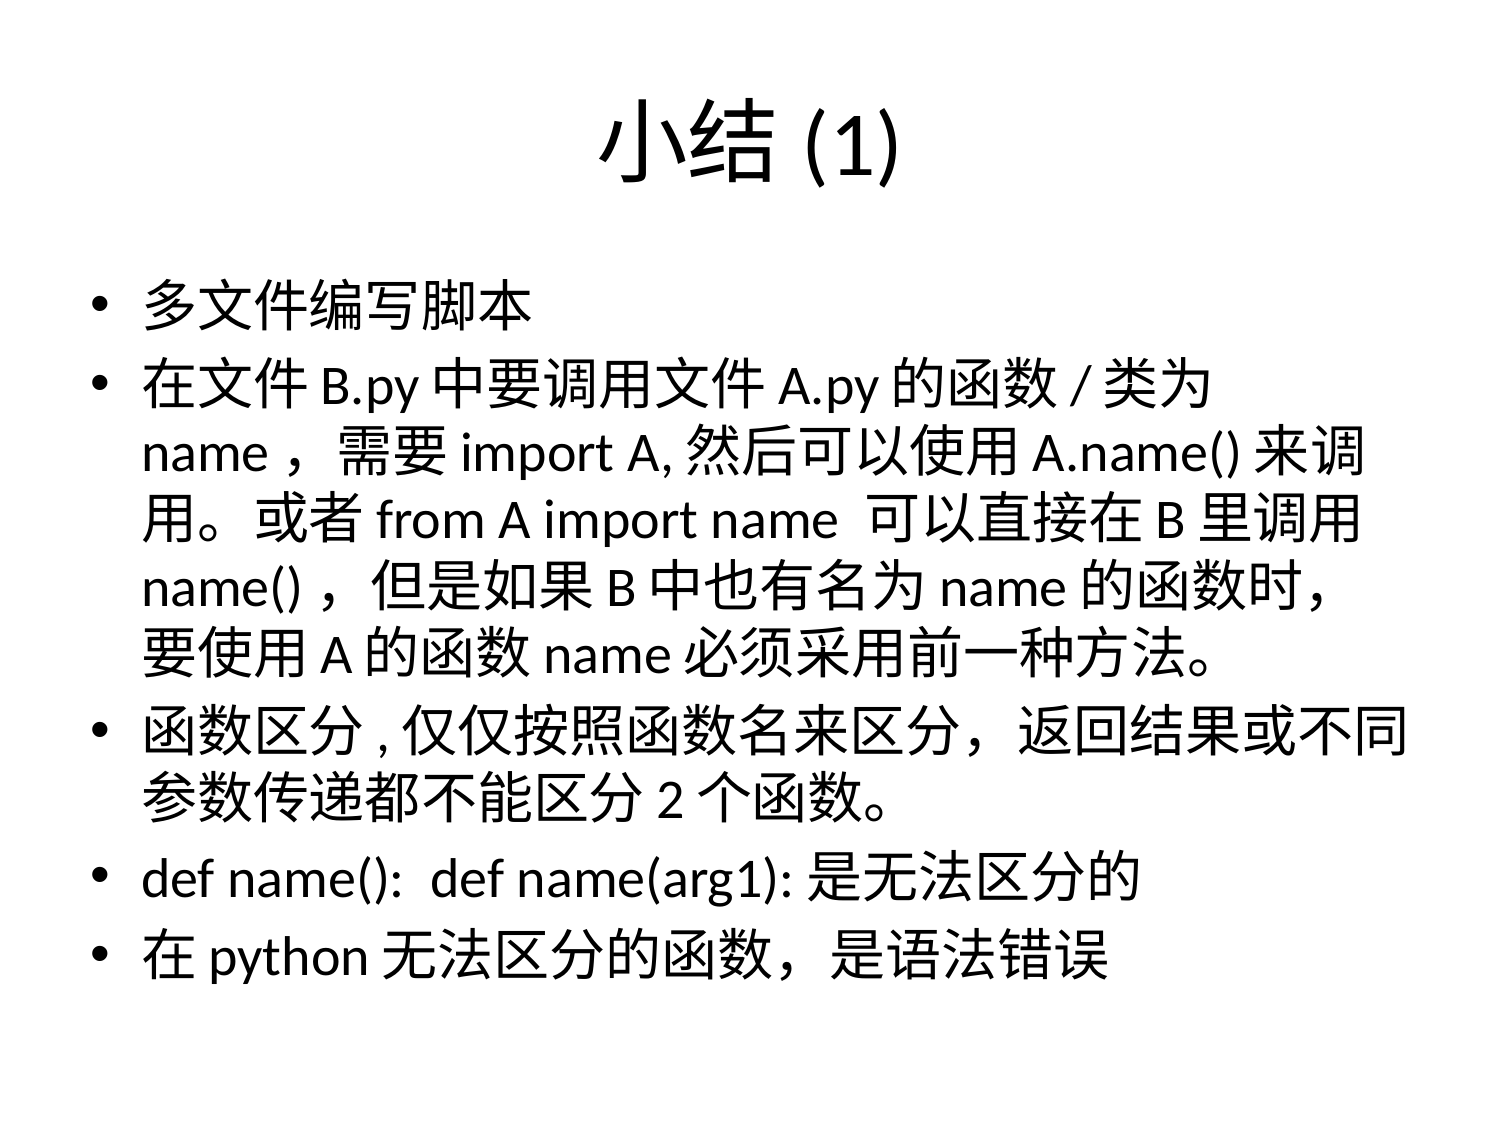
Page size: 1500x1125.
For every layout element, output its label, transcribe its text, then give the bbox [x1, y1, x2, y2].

title 小结(1) [75, 45, 1425, 233]
list 多文件编写脚本 在文件B.py中要调用文件A.py的函数/类为name，需要import A,然后可以使用A.name()来调用。或者from A import name 可以直接在B里调用name()，但是如果B中也有名为name的函数时，要使用A的函数name必须采用前一种方法。 函数区分,仅仅按照函数名来区分，返回结果或不同参数传递都不能区分2个函数。 def name(): def name(arg1):是无法区分的 在python无法区分的函数，是语法错误 [75, 262, 1425, 1005]
